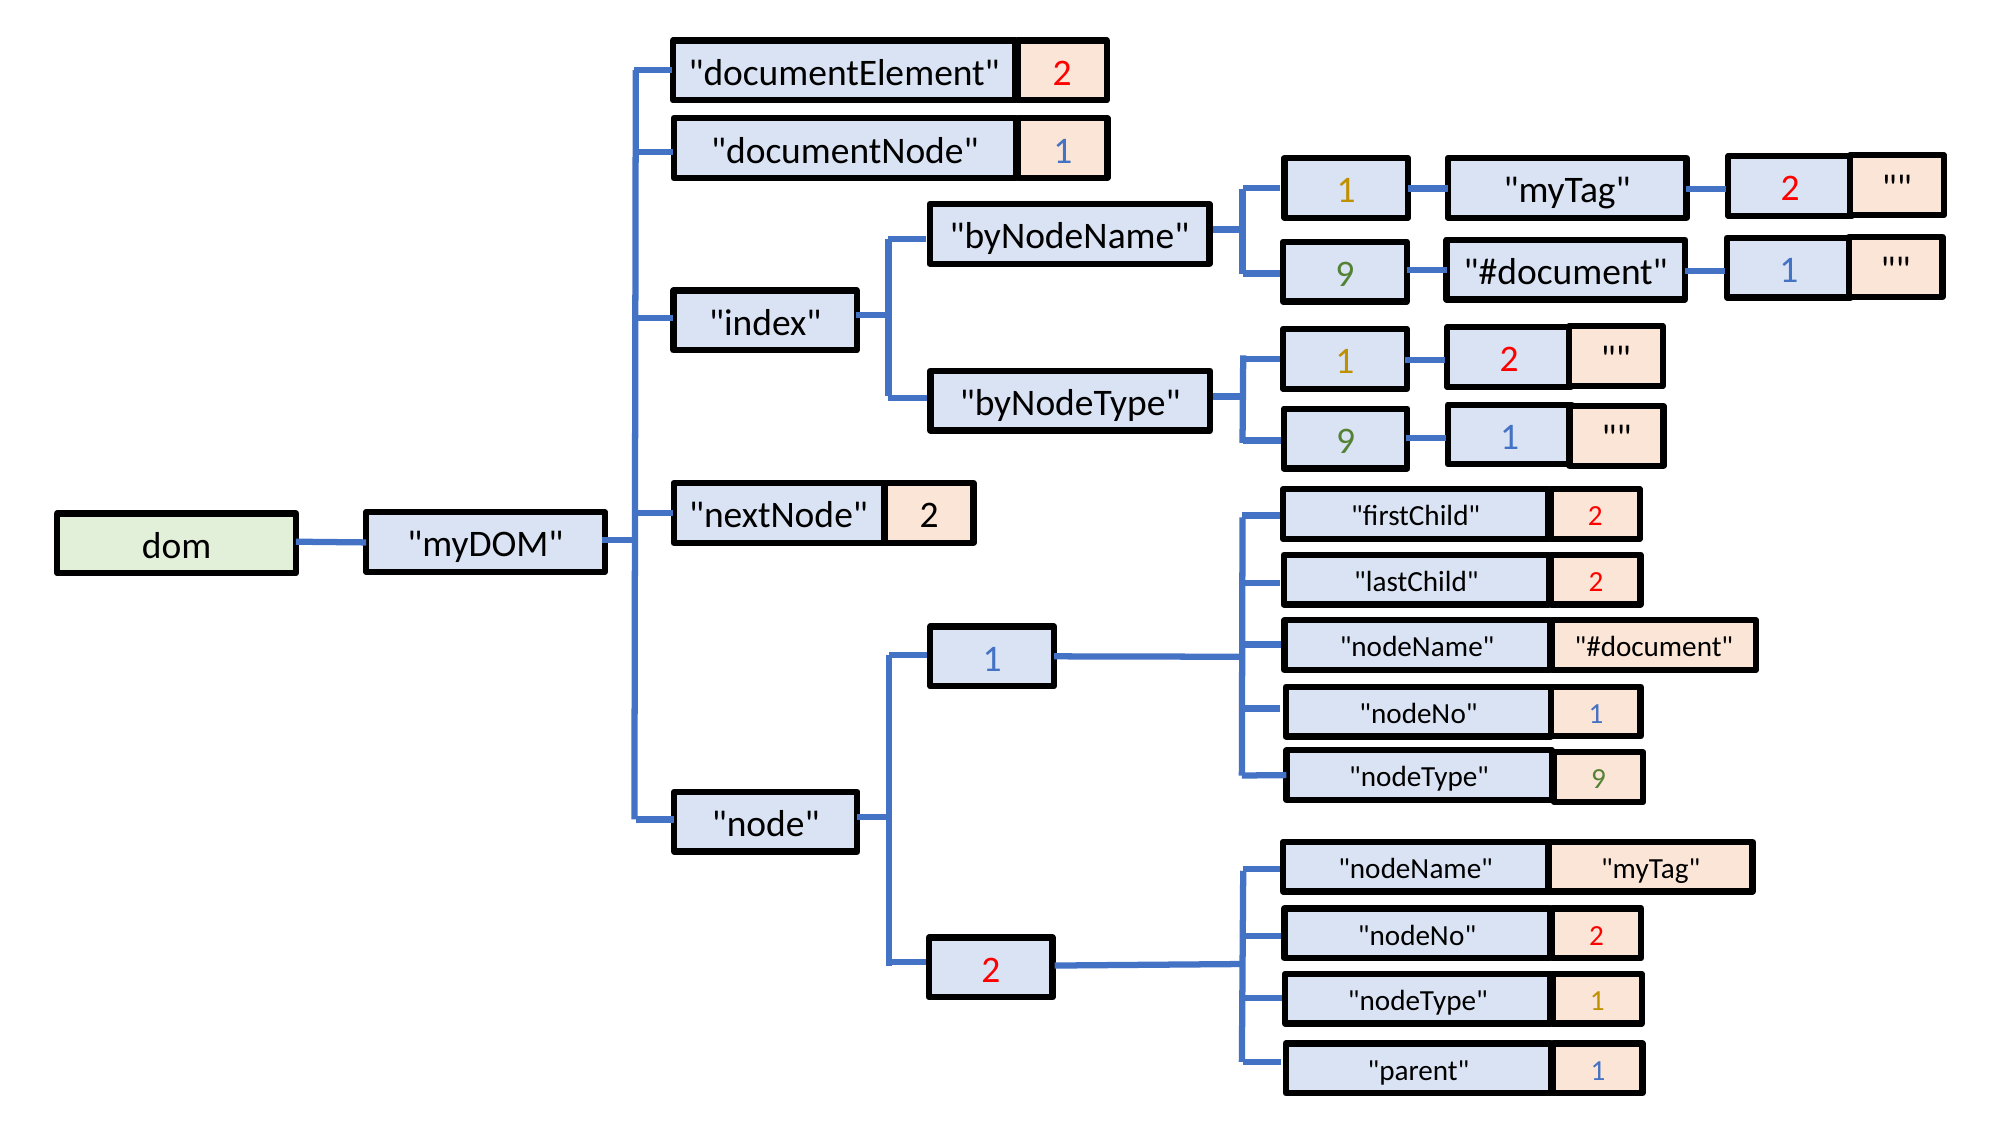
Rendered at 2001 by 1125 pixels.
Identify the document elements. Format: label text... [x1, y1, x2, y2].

text_box "byNodeName" [929, 203, 1210, 264]
text_box "parent" [1285, 1043, 1552, 1094]
text_box "index" [673, 290, 857, 351]
text_box 2 [1447, 326, 1571, 387]
text_box 1 [930, 626, 1054, 687]
text_box "nodeType" [1285, 973, 1551, 1024]
text_box "#document" [1551, 620, 1756, 670]
text_box "nodeNo" [1285, 686, 1551, 737]
text_box 2 [1551, 908, 1642, 959]
text_box "byNodeType" [930, 370, 1211, 431]
text_box 1 [1551, 686, 1641, 737]
text_box "" [1569, 406, 1664, 466]
text_box 1 [1552, 973, 1642, 1024]
text_box "firstChild" [1283, 489, 1549, 539]
text_box "myTag" [1548, 841, 1753, 892]
text_box 1 [1283, 328, 1407, 389]
text_box "" [1849, 155, 1944, 216]
text_box 9 [1553, 752, 1644, 802]
text_box "nextNode" [673, 483, 884, 543]
text_box "nodeNo" [1284, 908, 1550, 959]
text_box 9 [1283, 408, 1408, 469]
text_box 9 [1283, 241, 1407, 302]
text_box "" [1848, 237, 1943, 297]
text_box "lastChild" [1283, 554, 1550, 605]
text_box "nodeName" [1284, 620, 1550, 670]
text_box "#document" [1446, 239, 1686, 300]
text_box 1 [1447, 404, 1572, 465]
text_box "nodeName" [1283, 841, 1548, 892]
text_box "myDOM" [366, 512, 605, 572]
text_box 1 [1553, 1043, 1643, 1094]
text_box 1 [1284, 158, 1408, 218]
text_box 1 [1726, 237, 1851, 298]
text_box "myTag" [1447, 158, 1687, 218]
text_box dom [57, 513, 296, 574]
text_box 2 [884, 483, 974, 543]
text_box 2 [1551, 554, 1641, 605]
text_box 2 [1728, 156, 1849, 216]
text_box "documentElement" [672, 40, 1016, 101]
text_box 2 [1017, 40, 1107, 101]
text_box "node" [674, 791, 858, 852]
text_box 2 [1550, 489, 1640, 539]
text_box "documentNode" [673, 118, 1017, 178]
text_box "" [1568, 326, 1663, 386]
text_box 1 [1018, 118, 1108, 178]
text_box "nodeType" [1286, 750, 1552, 800]
text_box 2 [928, 937, 1053, 998]
